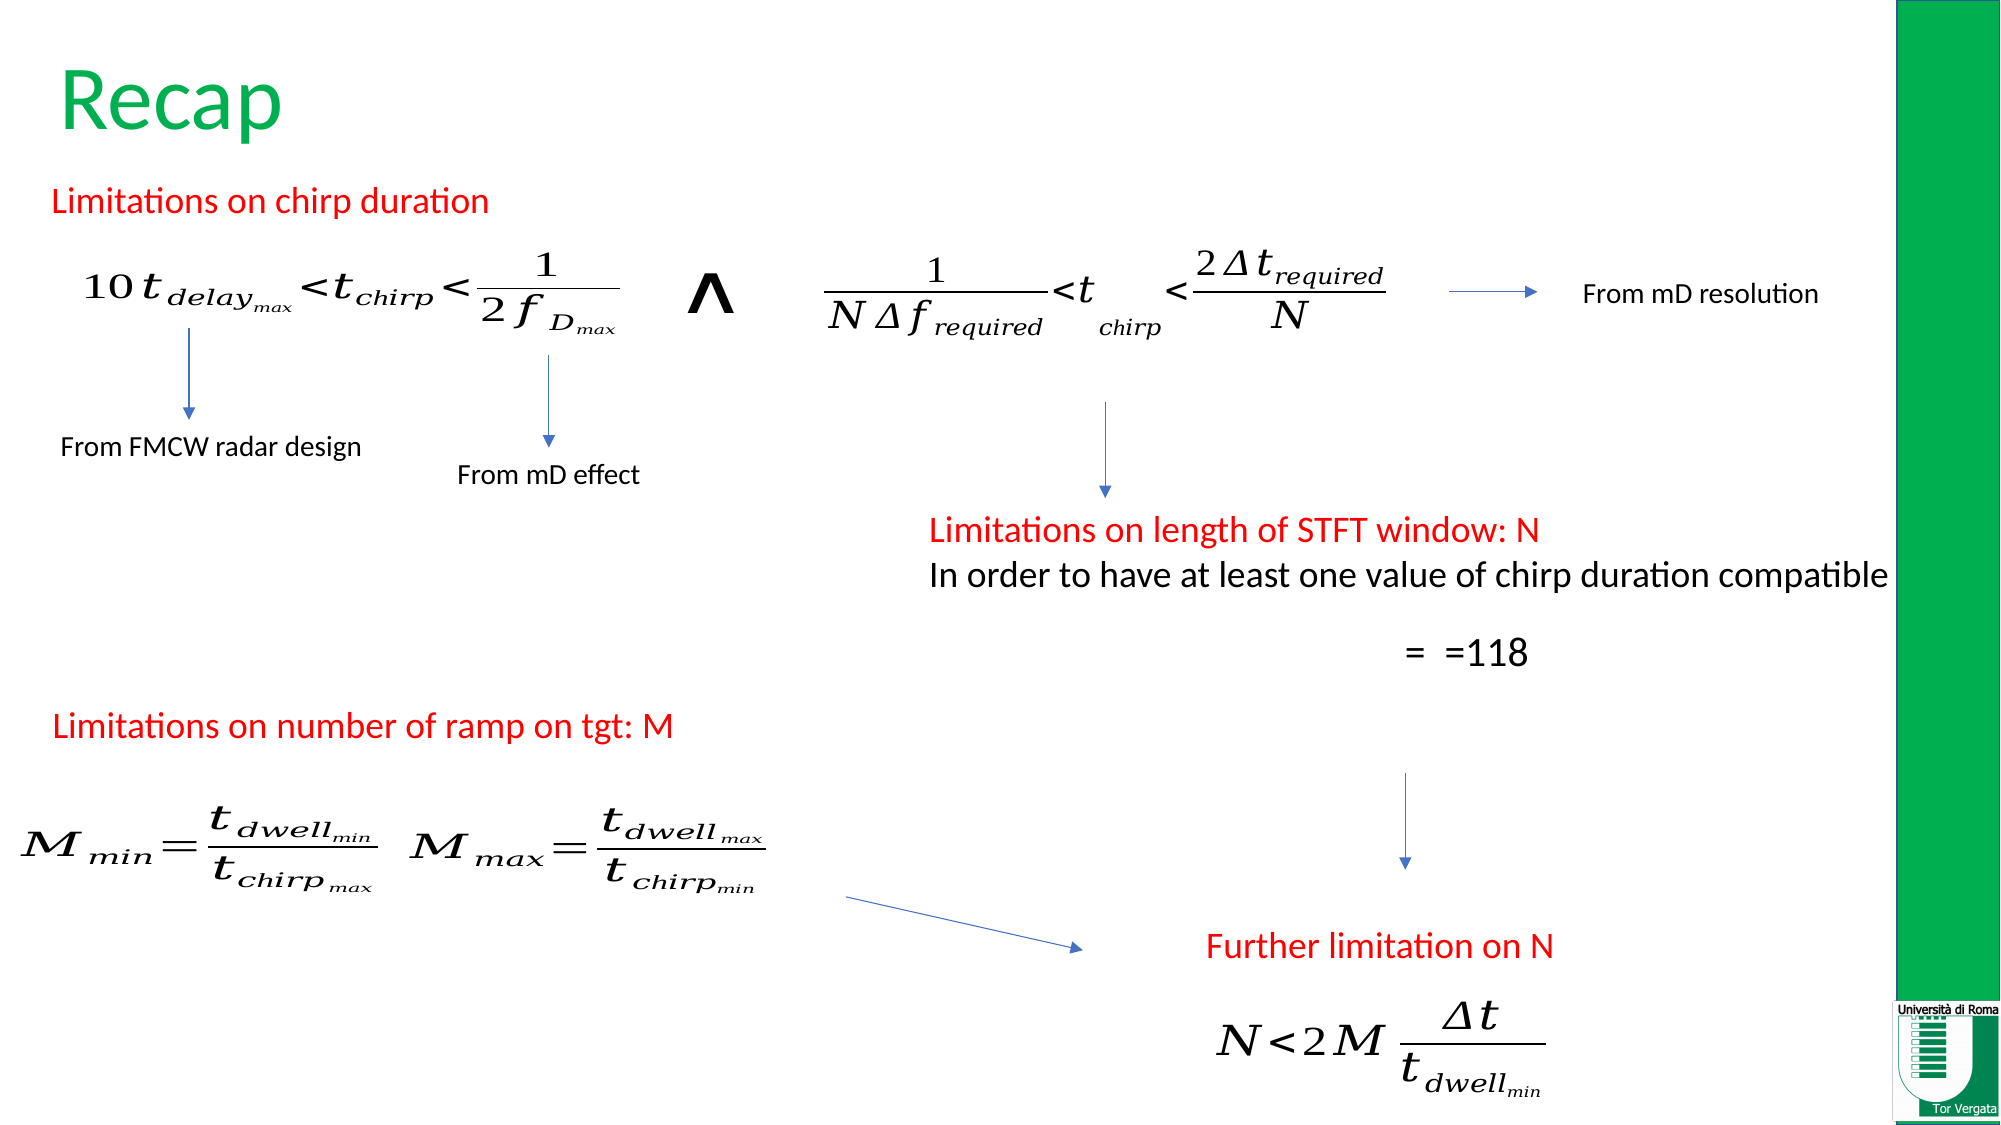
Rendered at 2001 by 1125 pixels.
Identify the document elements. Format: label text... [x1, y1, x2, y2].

text_box Further limitation on N [1191, 913, 1570, 974]
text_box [845, 896, 1083, 951]
text_box From FMCW radar design [45, 419, 378, 470]
text_box Limitations on chirp duration [36, 168, 506, 229]
picture [1882, 993, 2000, 1125]
text_box From mD resolution [1568, 266, 1835, 317]
text_box Limitations on number of ramp on tgt: M [37, 693, 690, 754]
text_box Recap [44, 48, 1000, 157]
text_box From mD effect [442, 447, 656, 498]
text_box Limitations on length of STFT window: N In order to have at least one value of chirp duration compatible [914, 498, 1905, 603]
text_box [1896, 0, 2000, 993]
